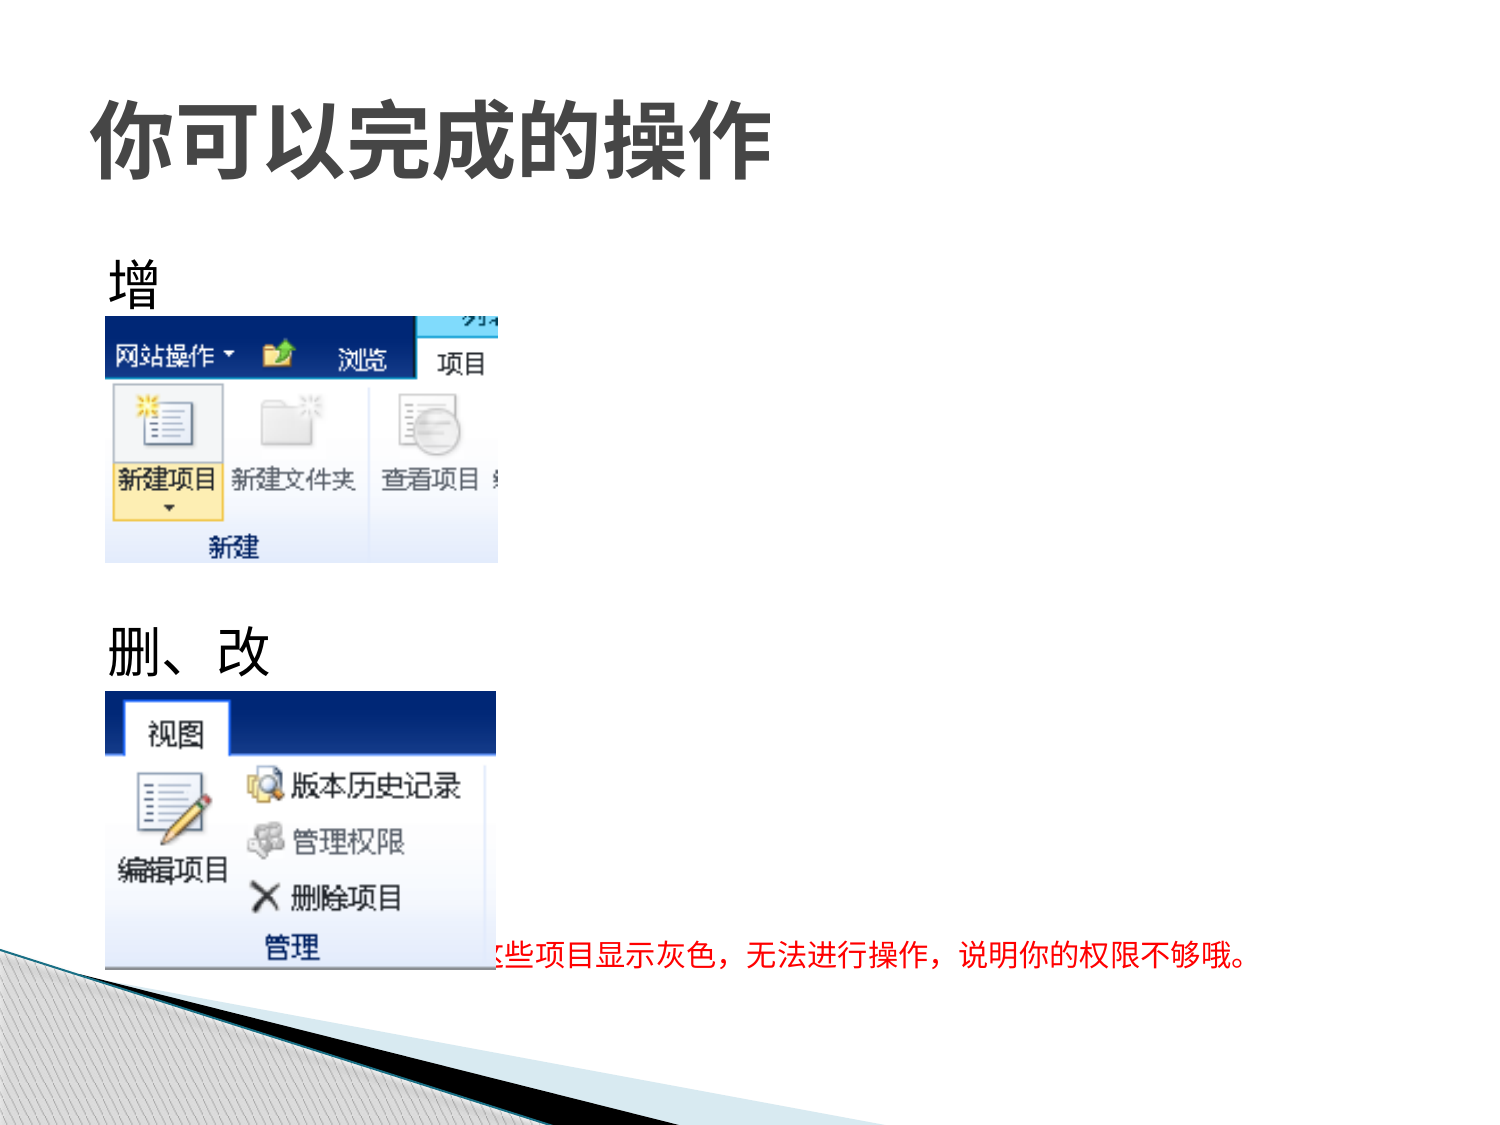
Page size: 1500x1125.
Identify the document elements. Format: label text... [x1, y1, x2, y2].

list 增 删、改 如果这些项目显示灰色，无法进行操作，说明你的权限不够哦。 [75, 243, 1425, 986]
title 你可以完成的操作 [75, 45, 1425, 233]
picture [105, 316, 498, 563]
picture [105, 691, 496, 970]
